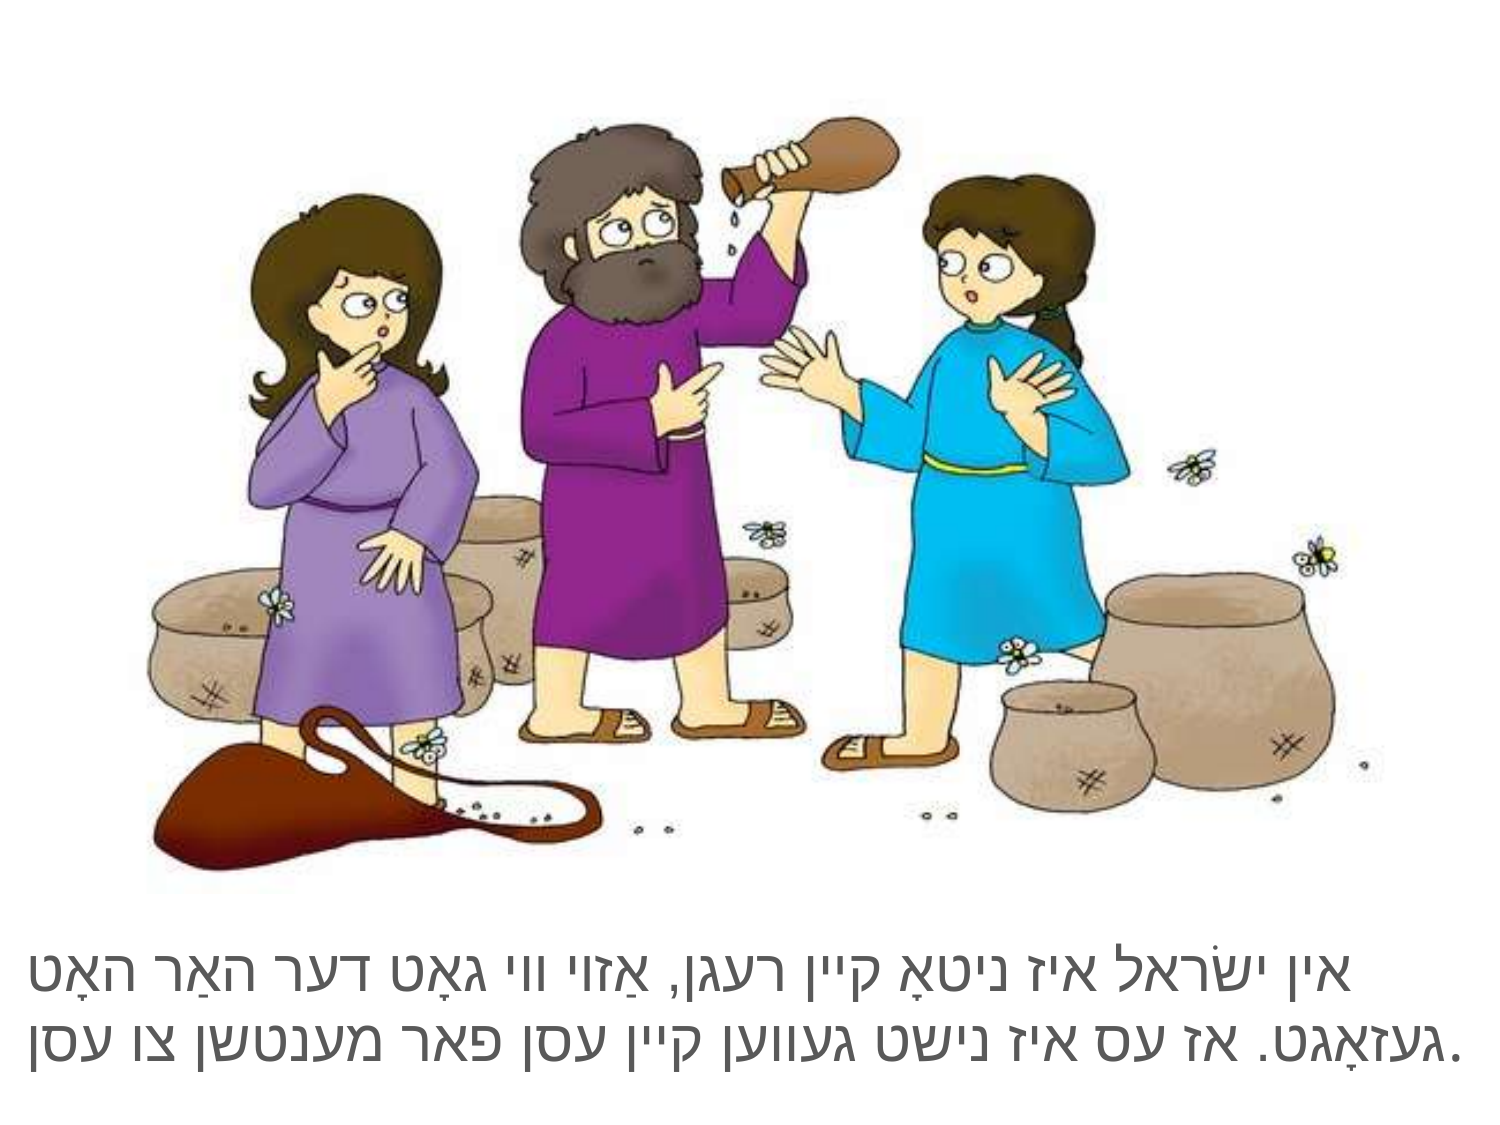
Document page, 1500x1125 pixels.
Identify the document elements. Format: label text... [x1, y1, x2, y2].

text_box אין ישׂראל איז ניטאָ קײן רעגן, אַזױ װי גאָט דער האַר האָט געזאָגט. אז עס איז נישט געווען קיין עסן פאר מענטשן צו עסן. [11, 925, 1483, 1081]
picture [0, 6, 1500, 894]
